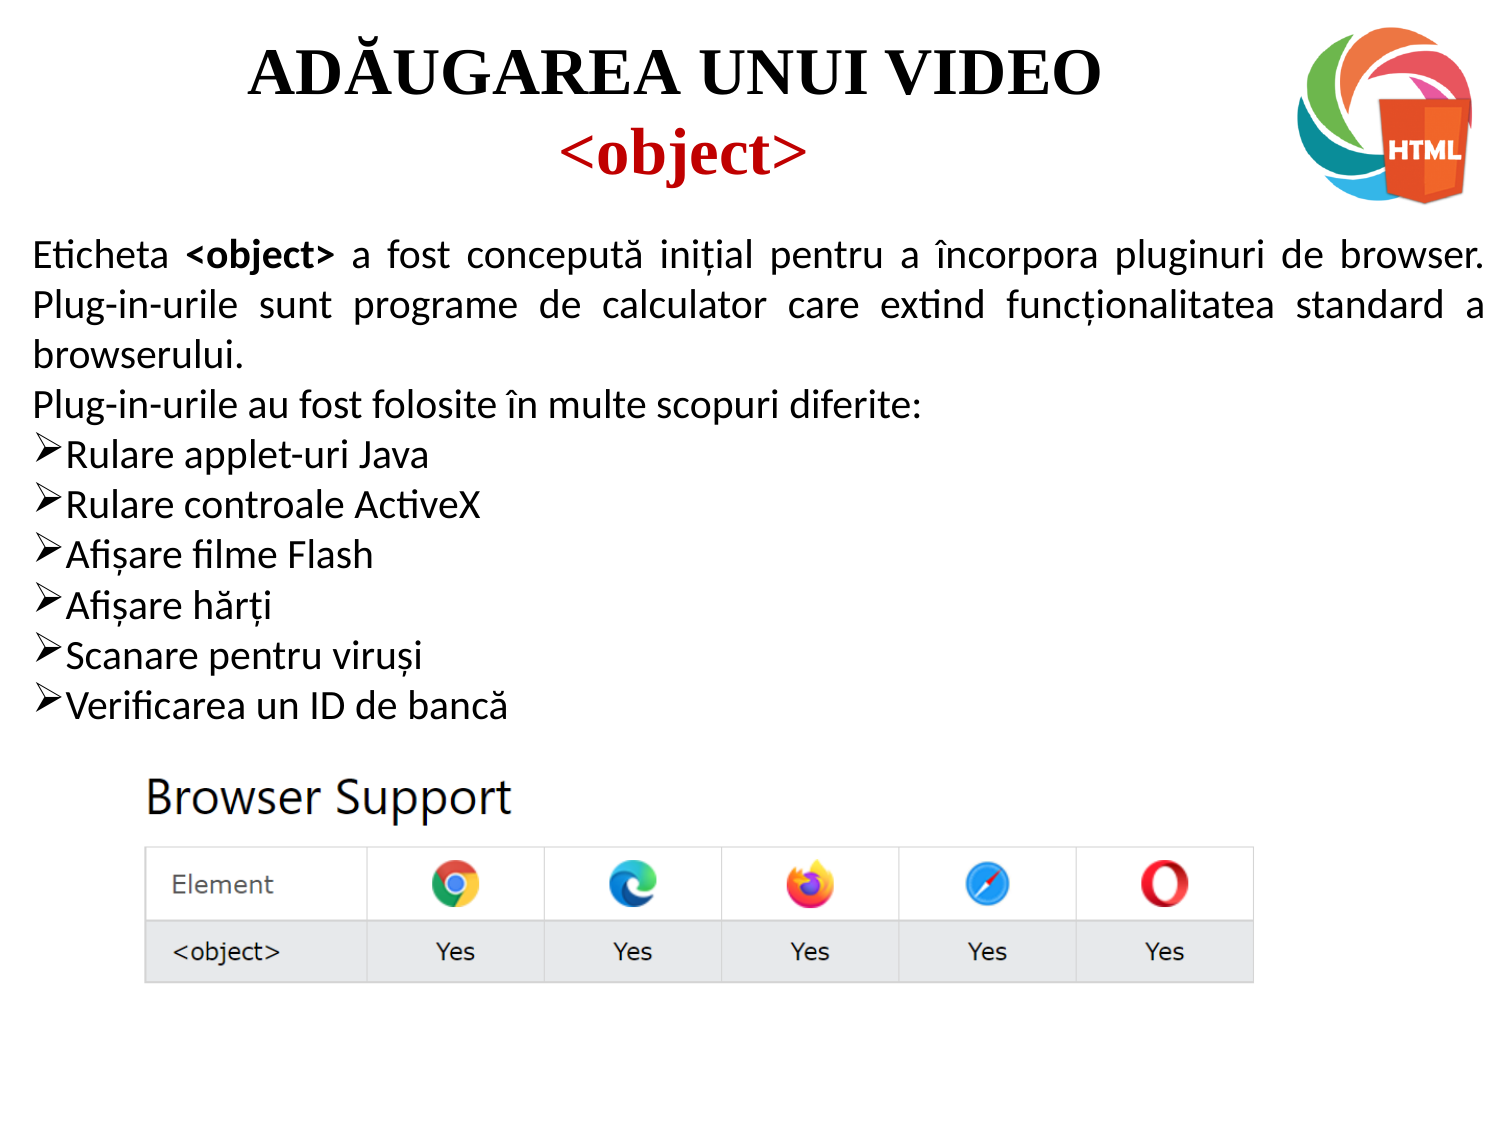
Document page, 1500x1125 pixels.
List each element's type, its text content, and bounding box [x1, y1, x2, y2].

text_box Eticheta <object> a fost concepută inițial pentru a încorpora pluginuri de browser. Plug-in-urile sunt programe de calculator care extind funcționalitatea standard a browserului. Plug-in-urile au fost folosite în multe scopuri diferite: Rulare applet-uri Java Rulare controale ActiveX Afișare filme Flash Afișare hărți Scanare pentru viruși Verificarea un ID de bancă [17, 219, 1500, 735]
picture [135, 762, 1278, 1001]
title ADĂUGAREA UNUI VIDEO <object> [75, 42, 1264, 173]
picture [1269, 0, 1500, 231]
